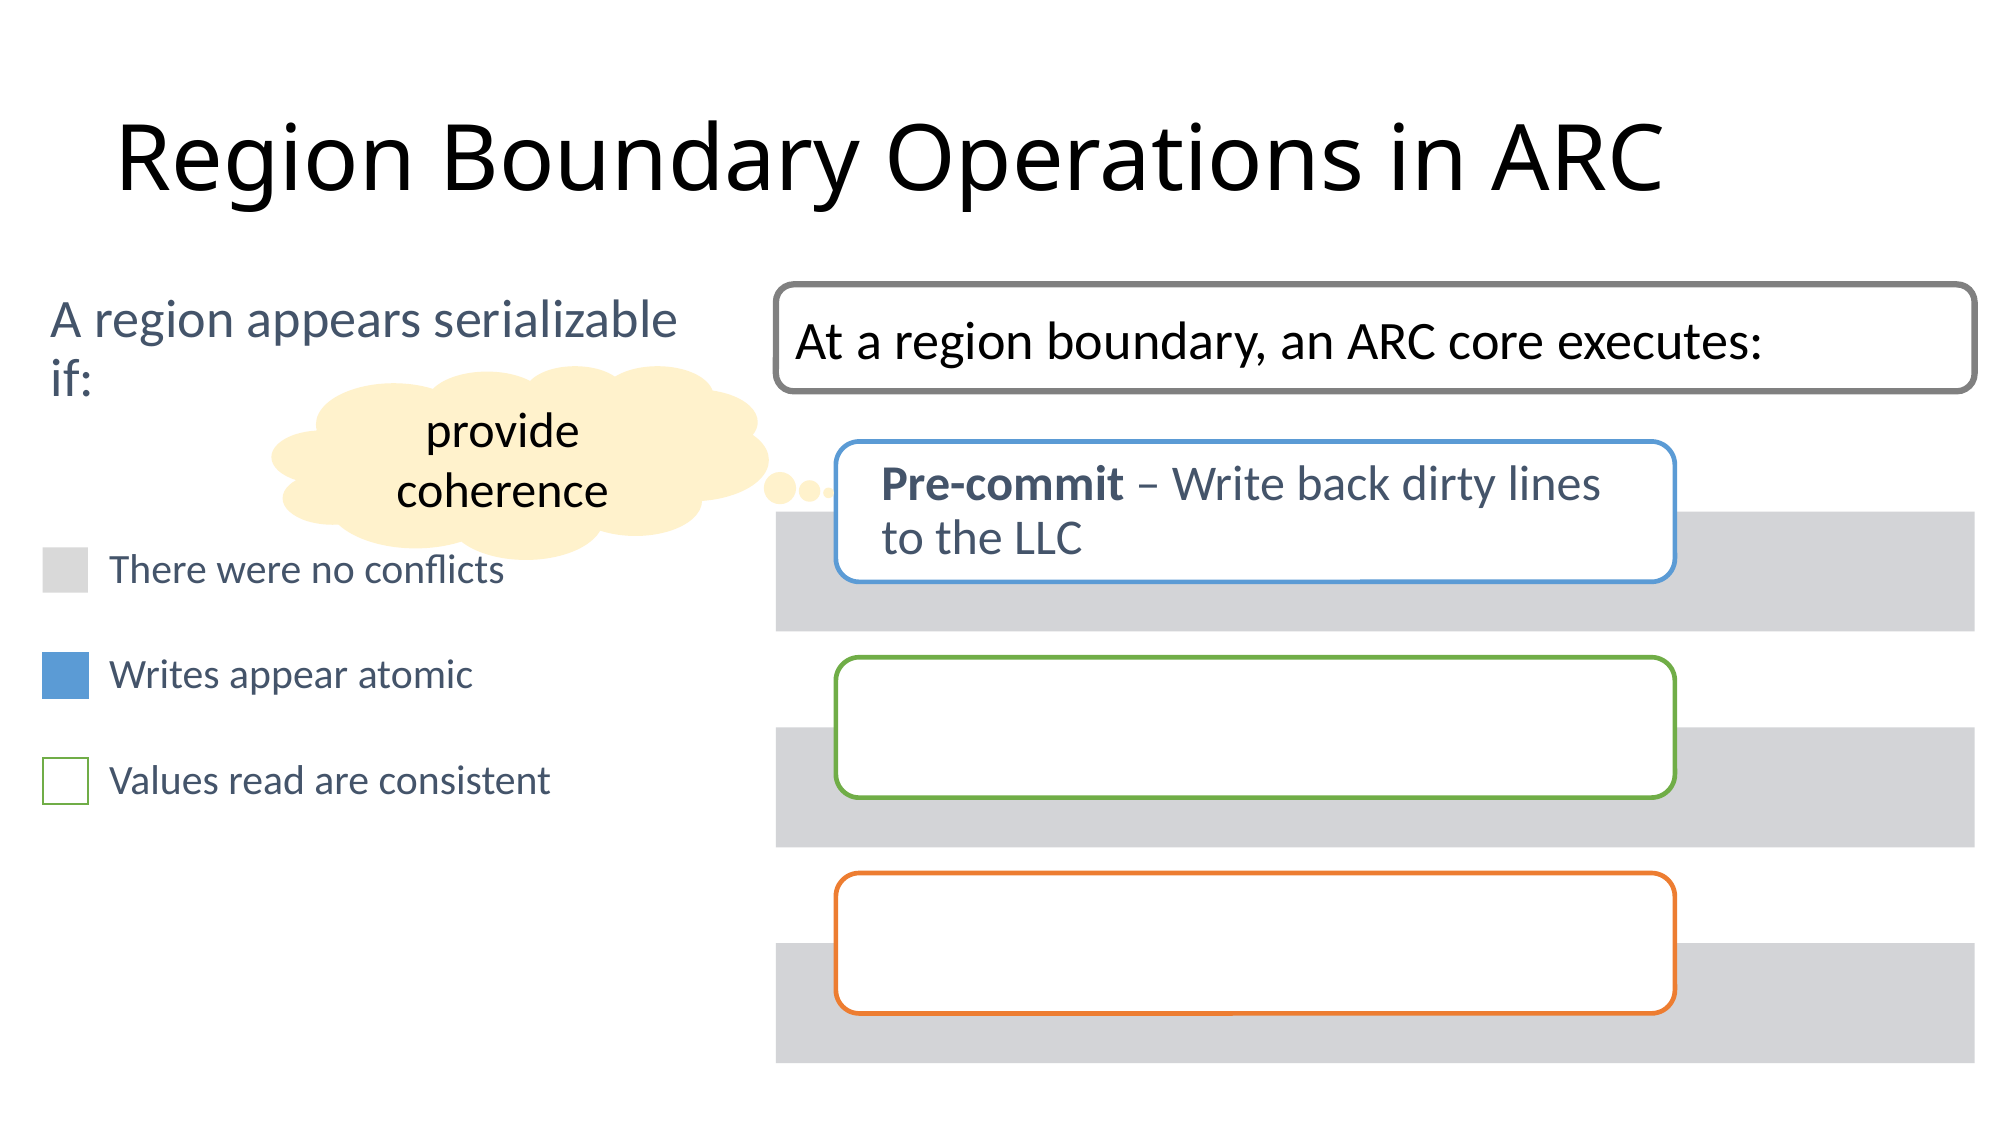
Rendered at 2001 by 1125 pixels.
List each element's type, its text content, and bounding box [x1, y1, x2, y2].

text_box At a region boundary, an ARC core executes: [788, 283, 1976, 393]
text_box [0, 284, 953, 835]
title Region Boundary Operations in ARC [99, 73, 1900, 249]
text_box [775, 431, 1975, 1074]
